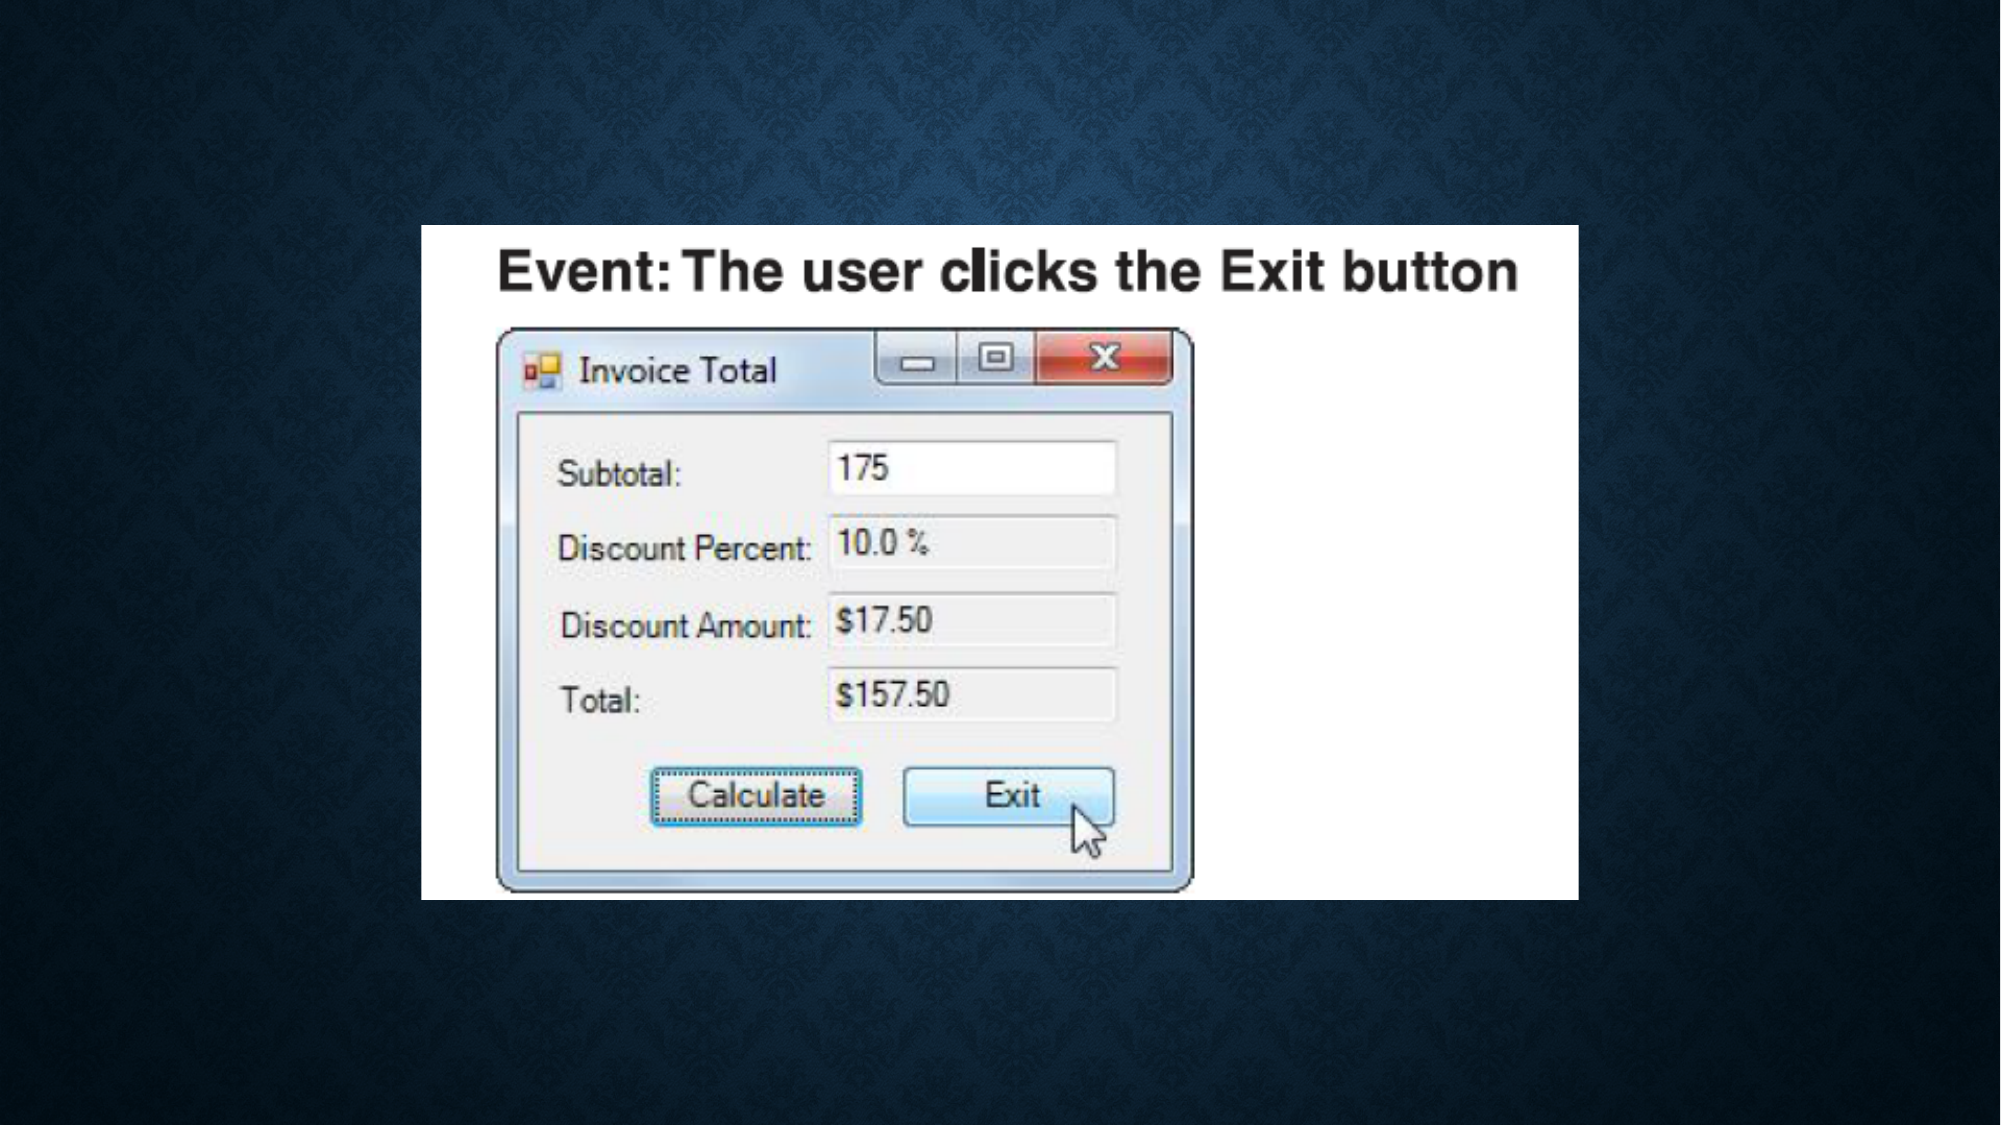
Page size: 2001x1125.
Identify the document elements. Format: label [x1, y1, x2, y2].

picture [420, 224, 1580, 901]
